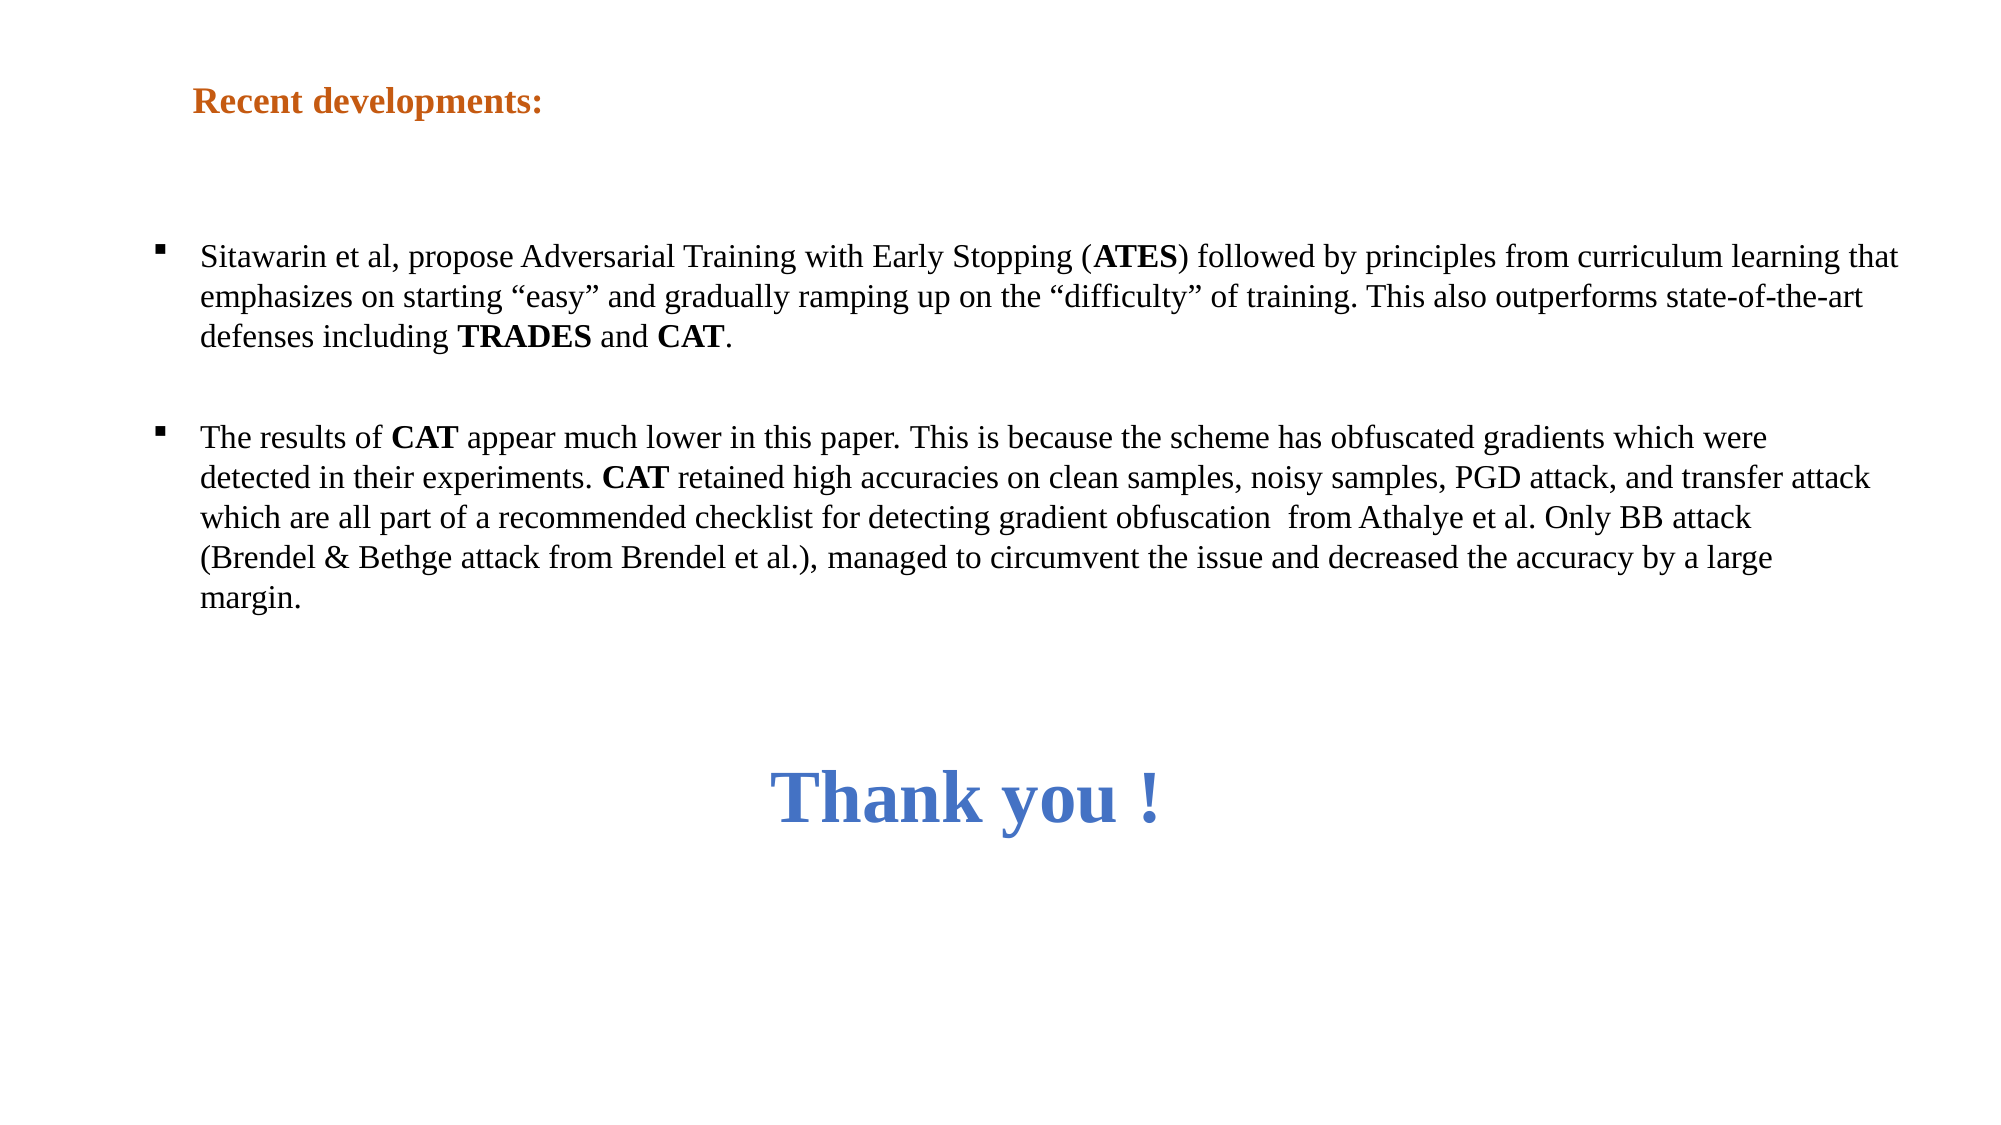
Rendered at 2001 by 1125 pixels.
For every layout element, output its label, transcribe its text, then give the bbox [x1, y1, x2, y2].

text_box Recent developments: [139, 68, 1895, 128]
text_box Sitawarin et al, propose Adversarial Training with Early Stopping (ATES) followed by principles from curriculum learning that emphasizes on starting “easy” and gradually ramping up on the “difficulty” of training. This also outperforms state-of-the-art defenses including TRADES and CAT. [138, 226, 1942, 362]
text_box Thank you ! [398, 739, 1535, 845]
text_box The results of CAT appear much lower in this paper. This is because the scheme has obfuscated gradients which were detected in their experiments. CAT retained high accuracies on clean samples, noisy samples, PGD attack, and transfer attack which are all part of a recommended checklist for detecting gradient obfuscation from Athalye et al. Only BB attack (Brendel & Bethge attack from Brendel et al.), managed to circumvent the issue and decreased the accuracy by a large margin. [138, 408, 1894, 623]
